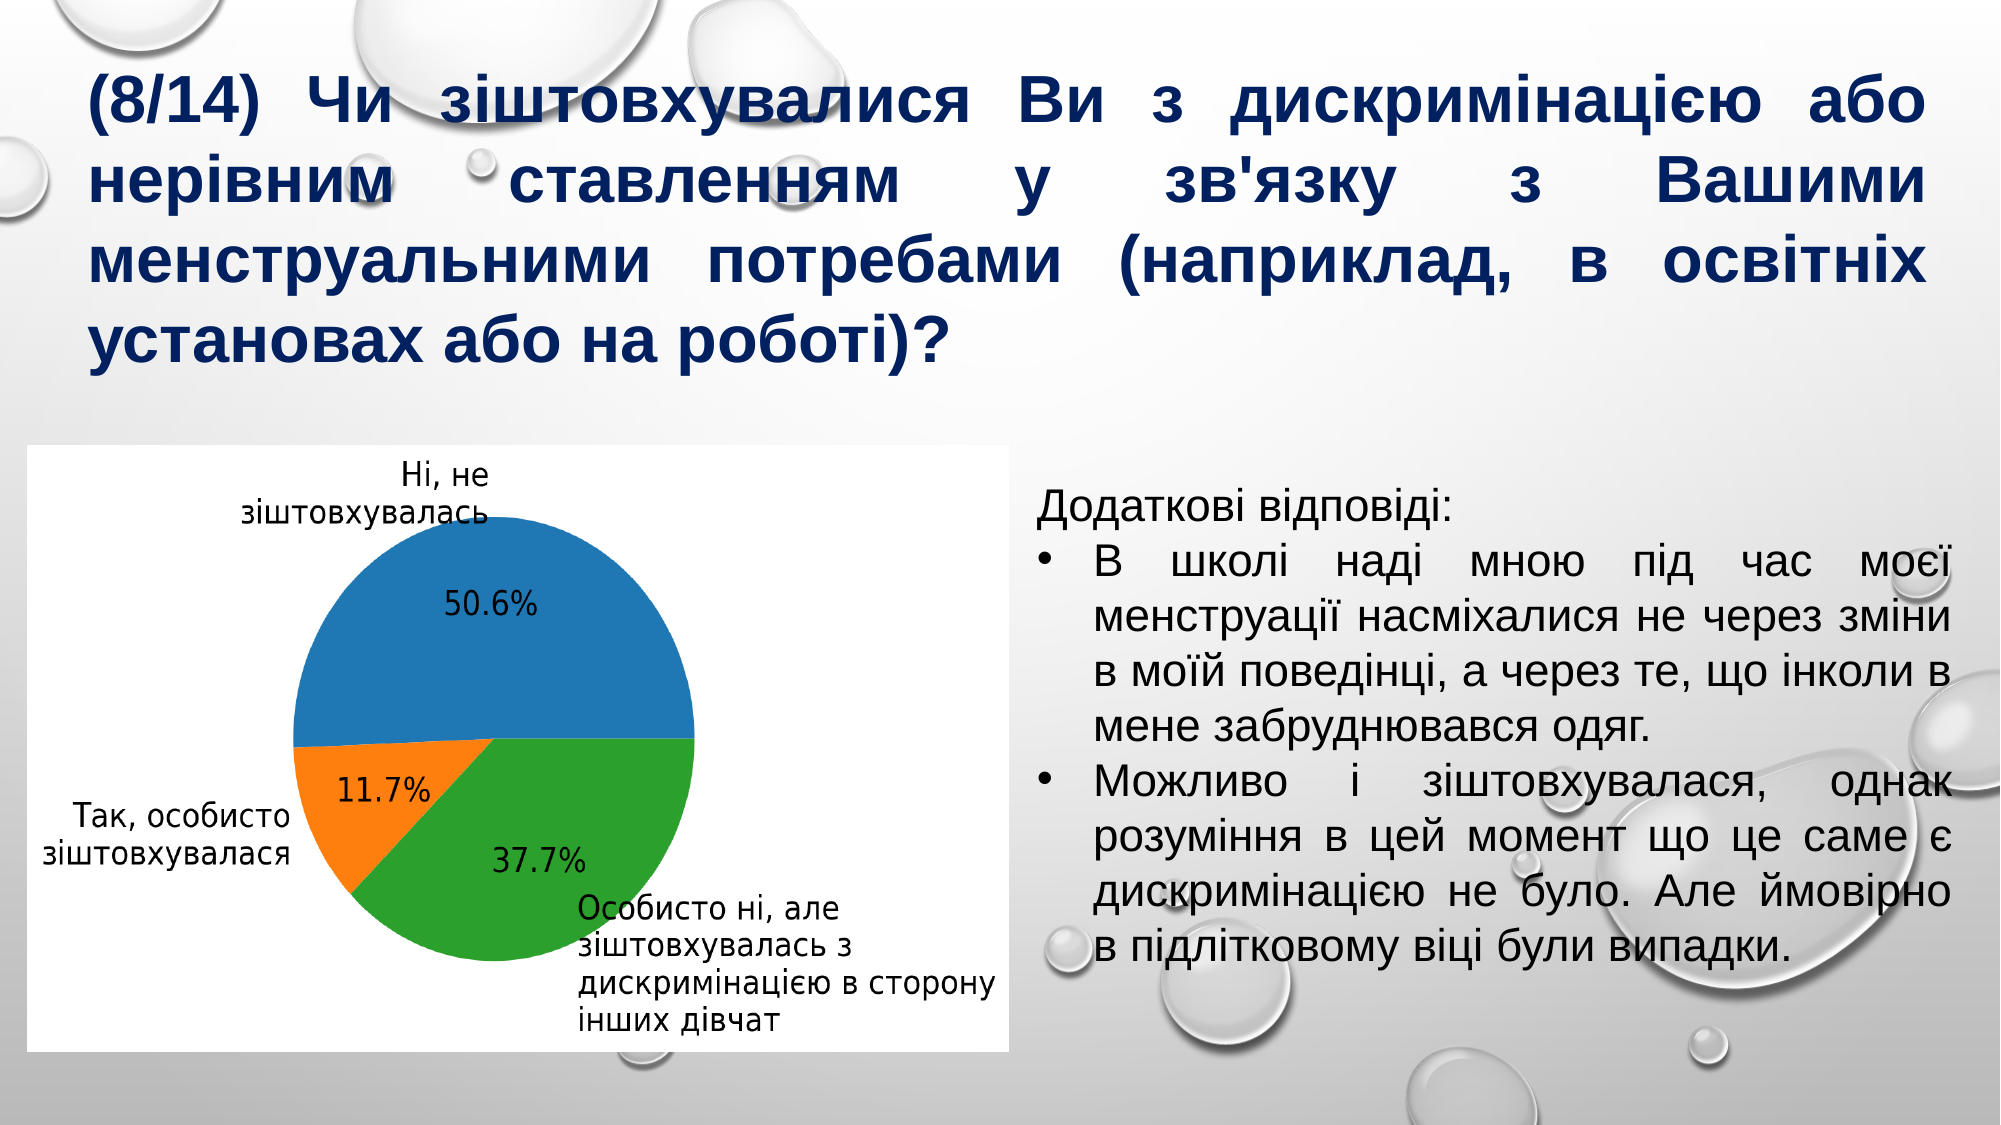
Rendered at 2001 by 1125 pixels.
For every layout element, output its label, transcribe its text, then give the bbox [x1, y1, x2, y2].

text_box Додаткові відповіді: В школі наді мною під час моєї менструації насміхалися не через зміни в моїй поведінці, а через те, що інколи в мене забруднювався одяг. Можливо і зіштовхувалася, однак розуміння в цей момент що це саме є дискримінацією не було. Але ймовірно в підлітковому віці були випадки. [1022, 468, 1968, 978]
picture [0, 0, 2000, 1125]
text_box (8/14) Чи зіштовхувалися Ви з дискримінацією або нерівним ставленням у зв'язку з Вашими менструальними потребами (наприклад, в освітніх установах або на роботі)? [72, 48, 1944, 383]
